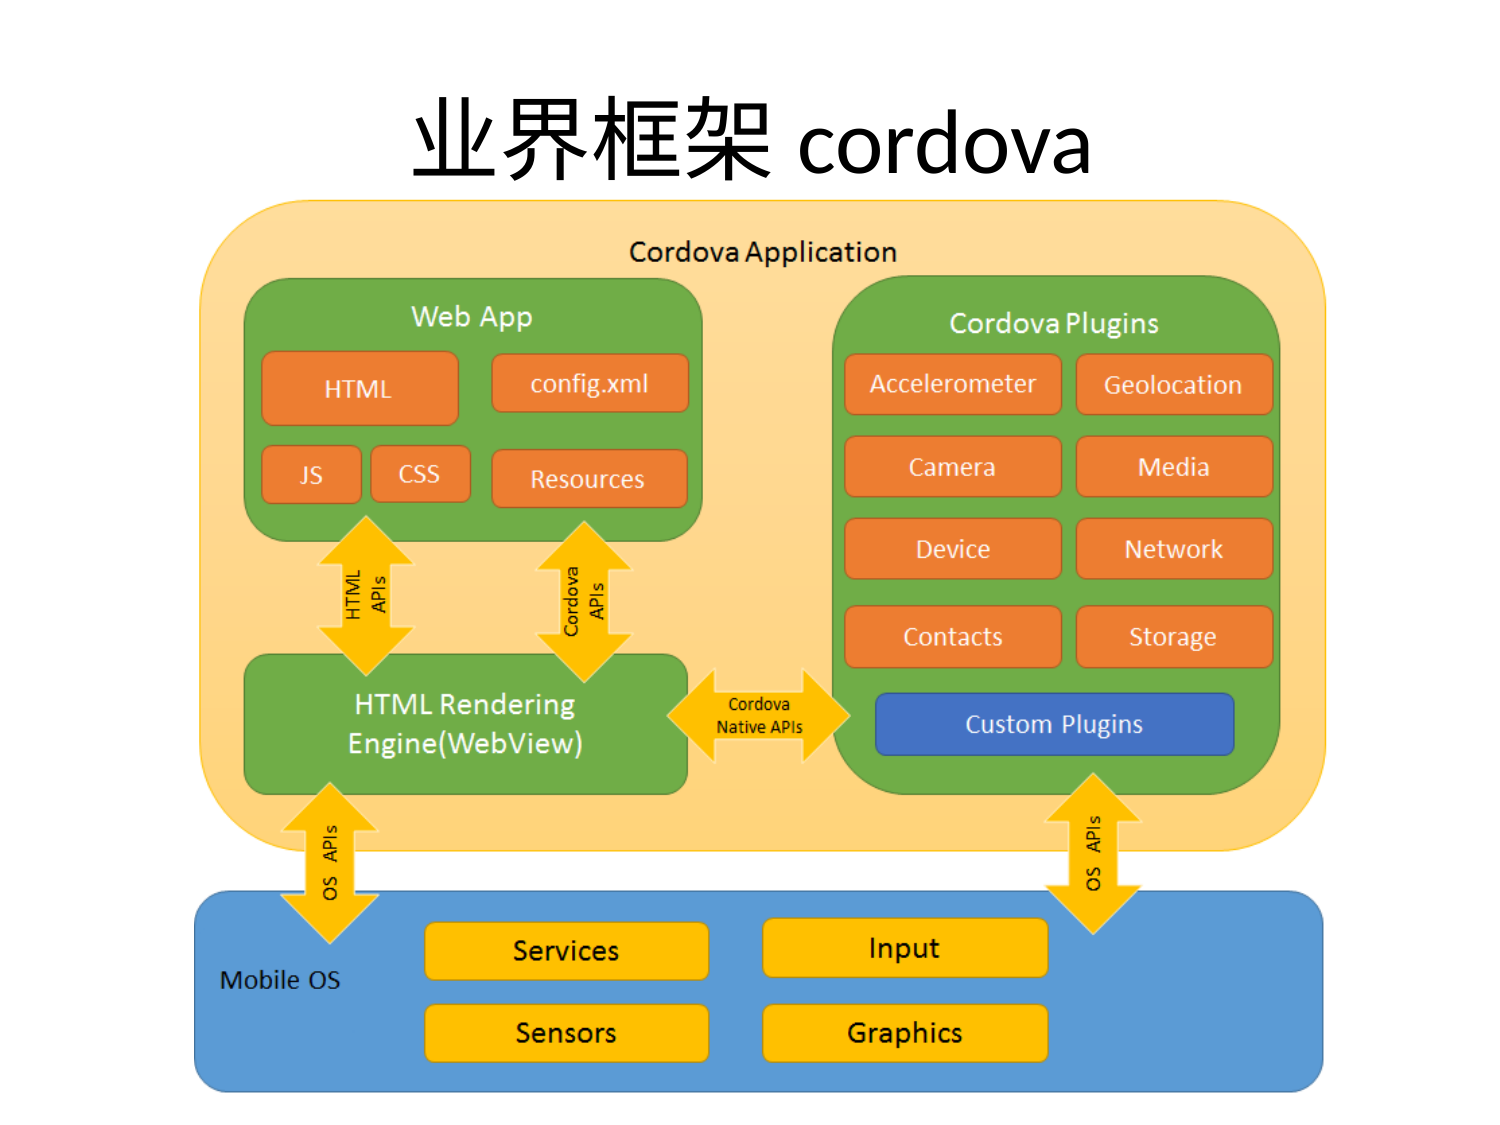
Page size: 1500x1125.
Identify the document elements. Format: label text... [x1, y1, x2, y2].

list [194, 196, 1329, 1094]
title 业界框架cordova [76, 42, 1427, 231]
